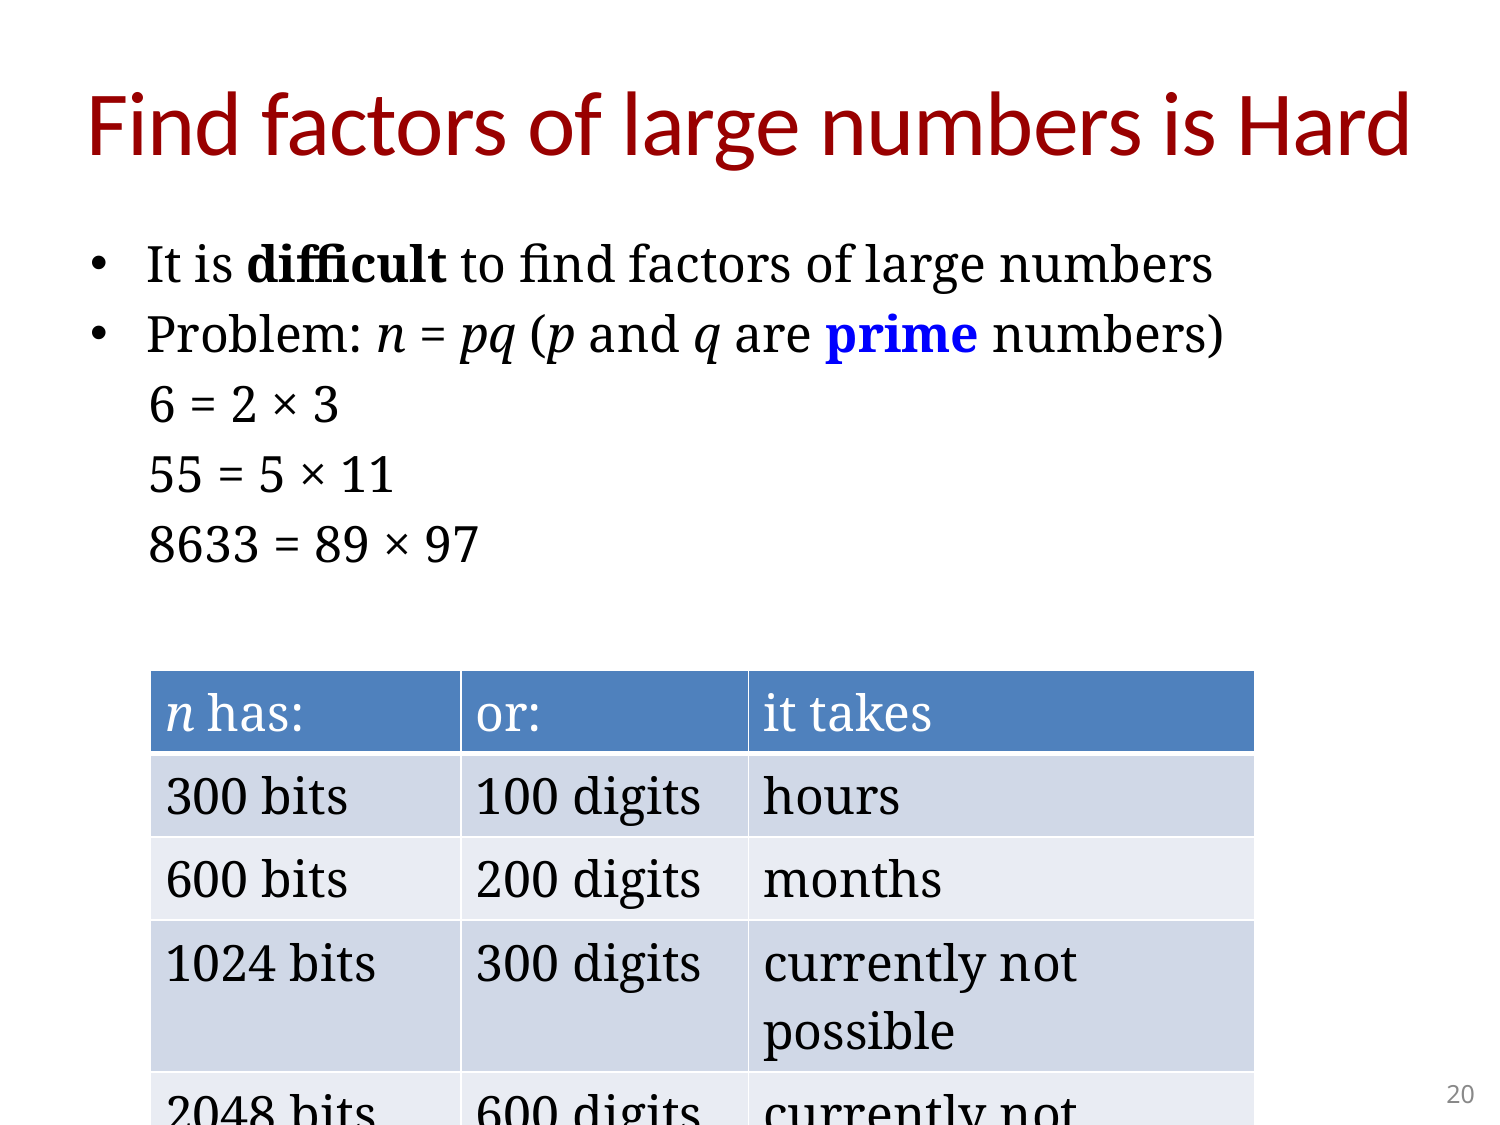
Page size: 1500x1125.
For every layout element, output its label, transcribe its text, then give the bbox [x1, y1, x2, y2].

table_cell 300 digits [462, 921, 748, 1071]
table_cell 300 bits [151, 756, 460, 836]
title Find factors of large numbers is Hard [75, 24, 1425, 213]
table_cell hours [749, 756, 1254, 836]
list It is difficult to find factors of large numbers Problem: n = pq (p and q are prime numbers) 6 = 2 × 3 55 = 5 × 11 8633 = 89 × 97 [75, 224, 1425, 1025]
table_cell months [749, 838, 1254, 919]
table_cell 100 digits [462, 756, 748, 836]
table_header or: [462, 671, 748, 751]
table_cell currently not possible [749, 1073, 1254, 1125]
table_header n has: [151, 671, 460, 751]
table_cell 200 digits [462, 838, 748, 919]
table_cell 600 digits [462, 1073, 748, 1125]
table_cell 600 bits [151, 838, 460, 919]
table_cell currently not possible [749, 921, 1254, 1071]
slide_number 20 [1256, 1065, 1475, 1125]
table_header it takes [749, 671, 1254, 751]
table_cell 2048 bits [151, 1073, 460, 1125]
table_cell 1024 bits [151, 921, 460, 1071]
